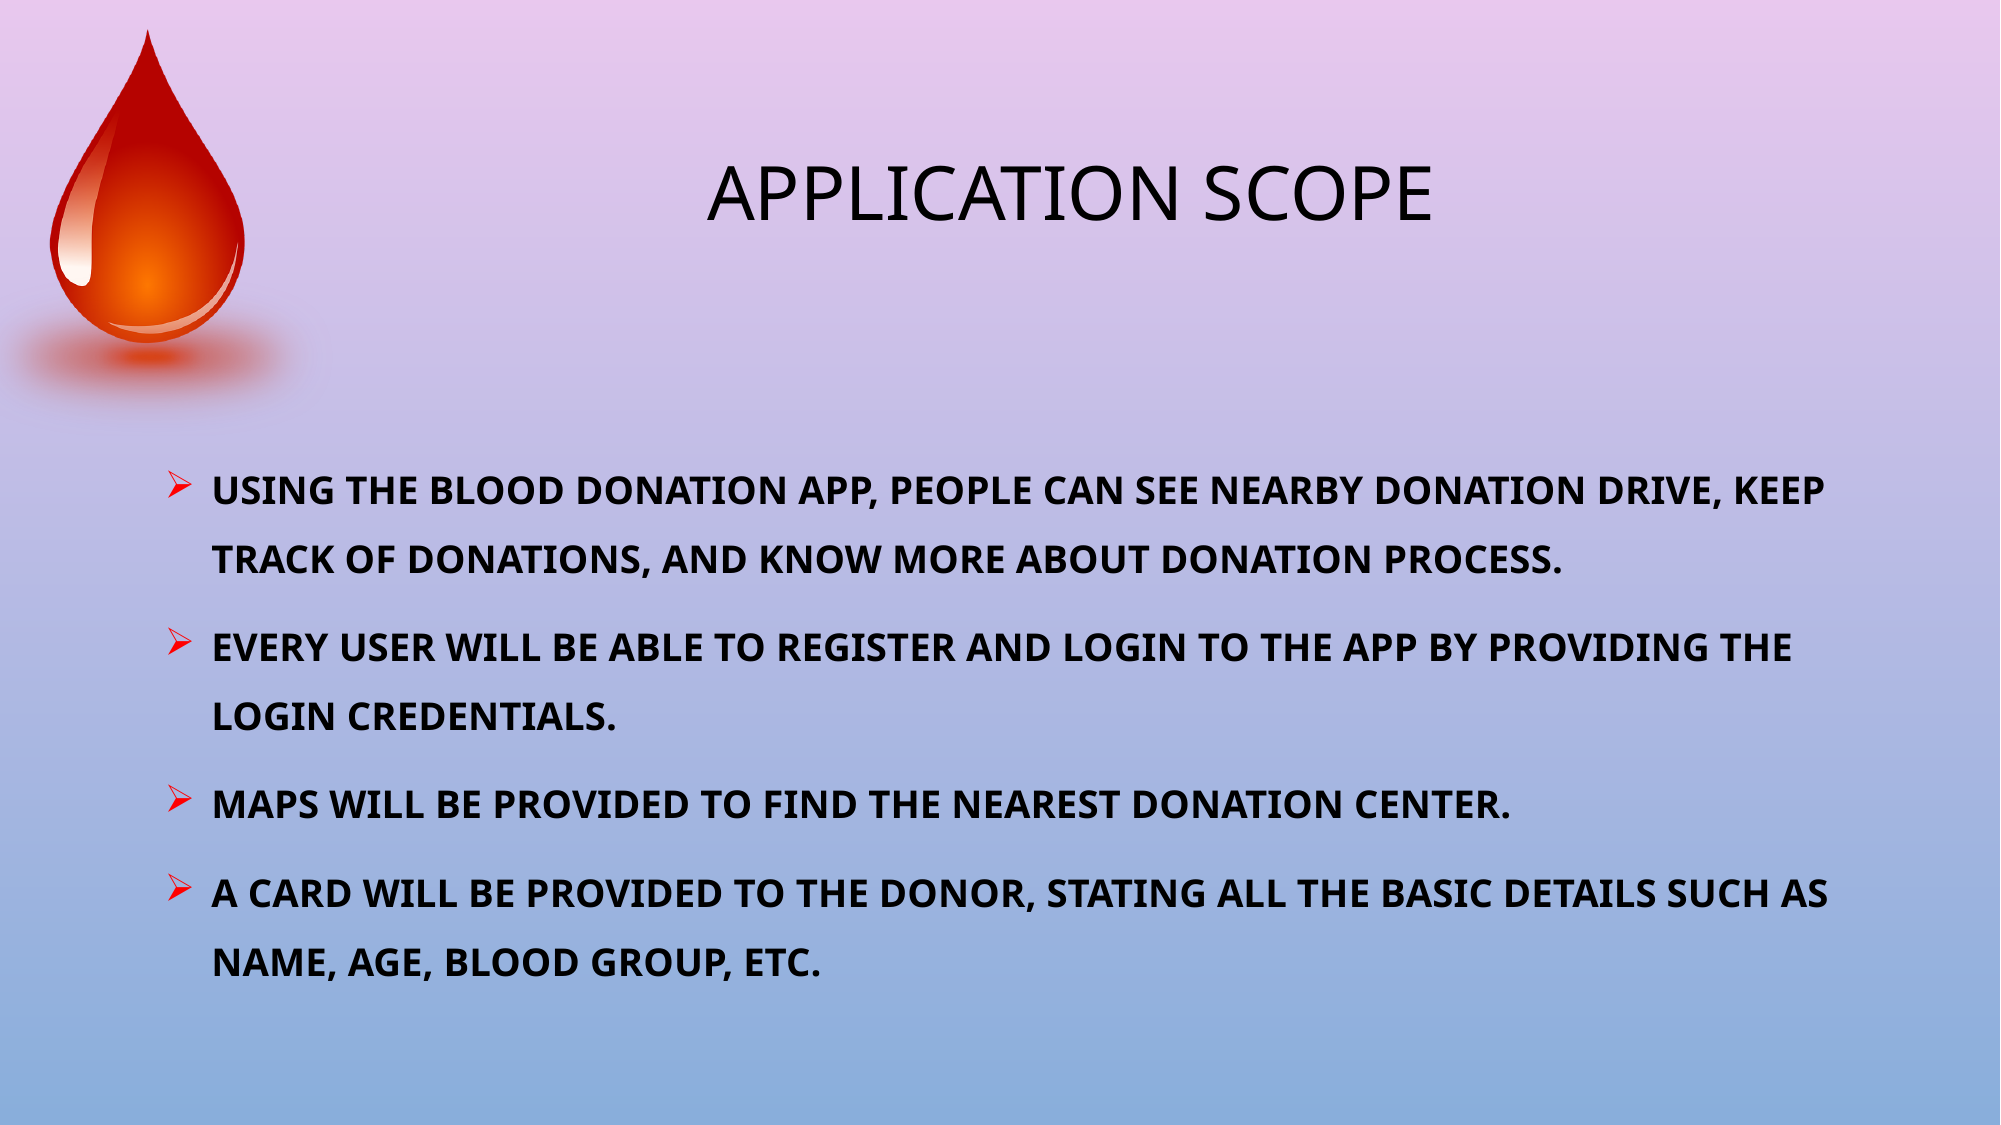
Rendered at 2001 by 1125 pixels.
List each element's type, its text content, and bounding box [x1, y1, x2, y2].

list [0, 28, 335, 436]
title Application Scope [339, 65, 1848, 327]
text_box Using the blood donation app, people can see nearby donation drive, keep track of donations, And know more about donation process. Every user will be able to register and login to the app by providing the login credentials. Maps will be provided to find the nearest donation center. A card will be provided to the donor, stating all the basic details such as Name, Age, Blood group, etc. [149, 435, 1850, 998]
